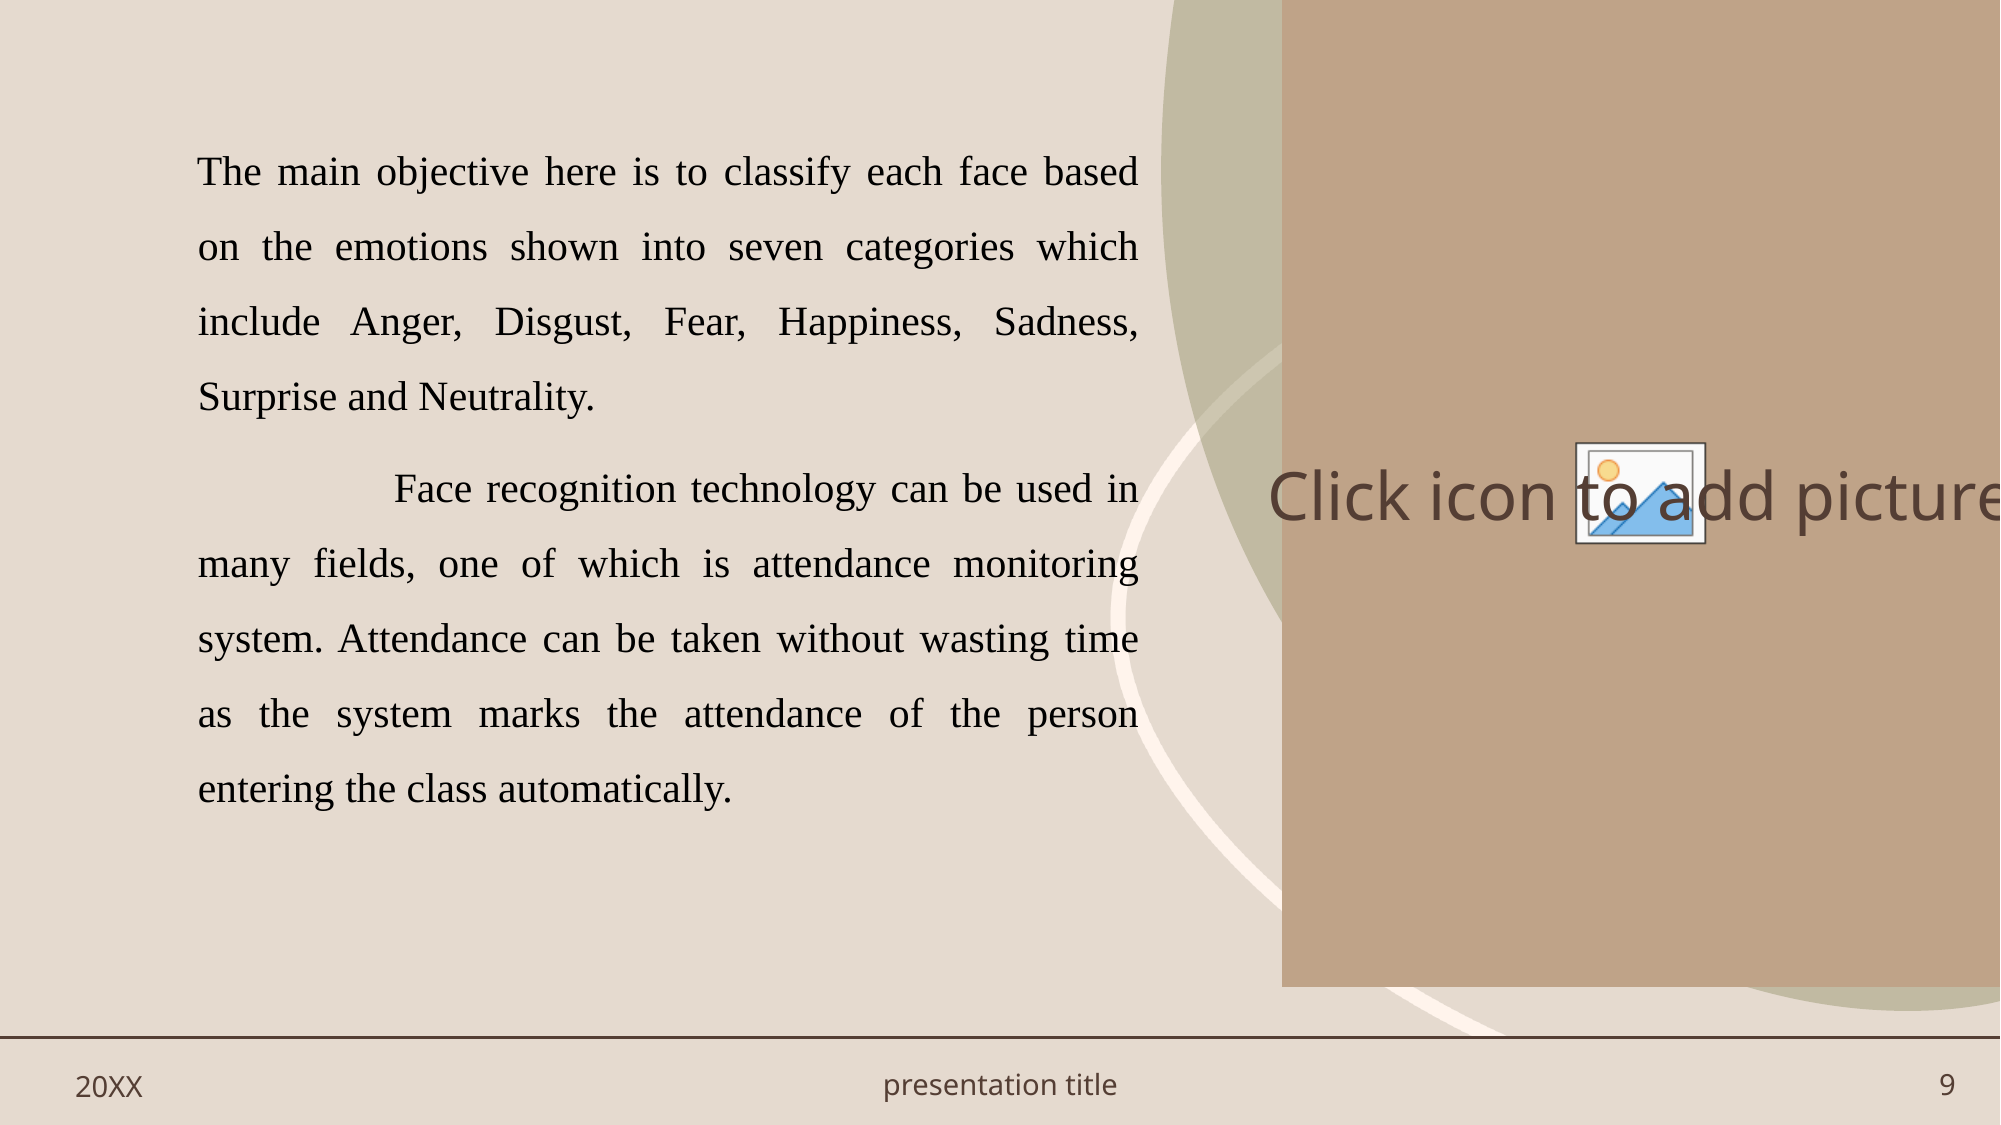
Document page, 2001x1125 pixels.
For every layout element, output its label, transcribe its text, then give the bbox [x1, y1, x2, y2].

slide_number 20XX [60, 1060, 222, 1112]
picture [1248, 0, 2000, 1036]
list The main objective here is to classify each face based on the emotions shown into seven categories which include Anger, Disgust, Fear, Happiness, Sadness, Surprise and Neutrality. Face recognition technology can be used in many fields, one of which is attendance monitoring system. Attendance can be taken without wasting time as the system marks the attendance of the person entering the class automatically. [94, 111, 1248, 1044]
slide_number 9 [1808, 1060, 1971, 1112]
footer presentation title [718, 1060, 1283, 1112]
